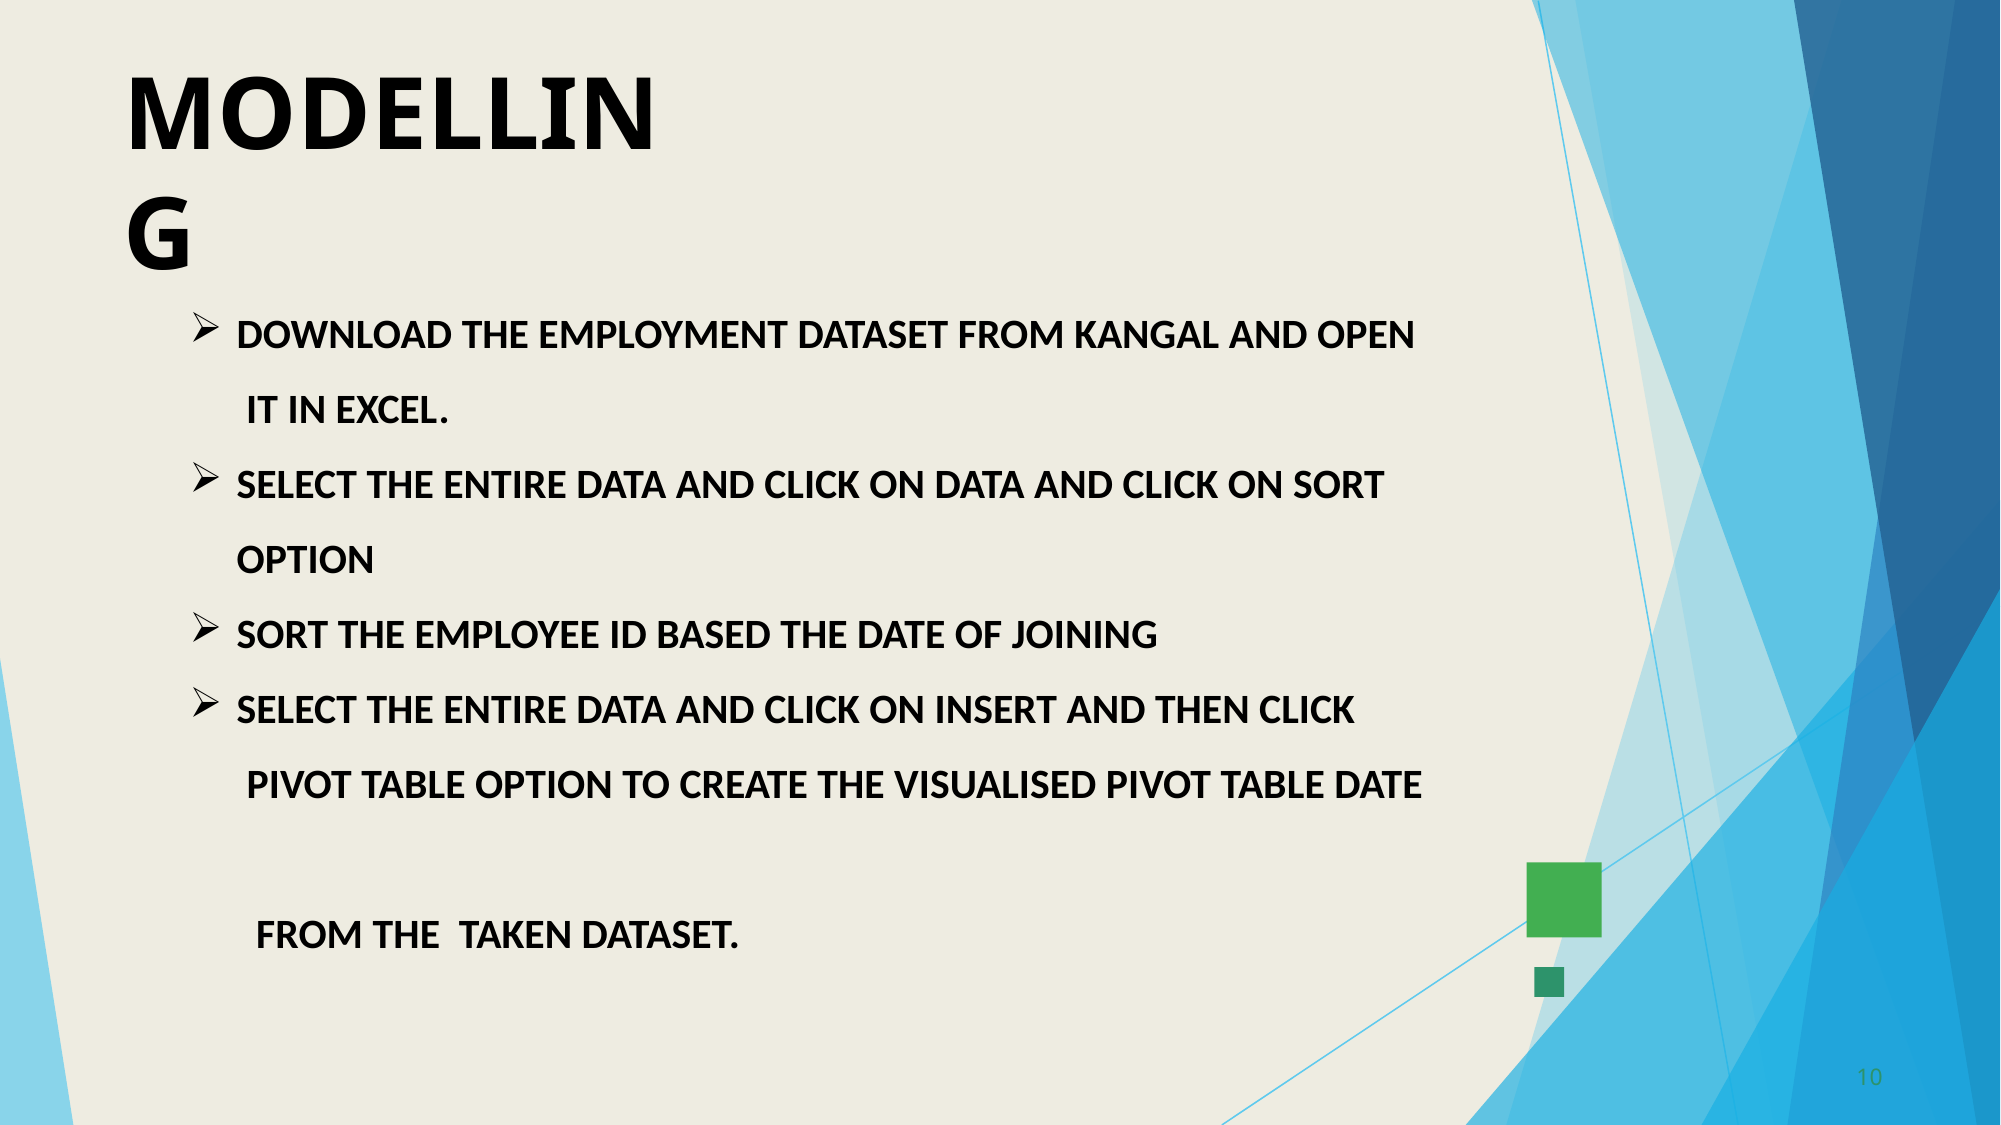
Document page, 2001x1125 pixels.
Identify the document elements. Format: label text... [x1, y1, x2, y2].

text_box [1534, 967, 1565, 997]
text_box MODELLING [121, 47, 664, 290]
text_box DOWNLOAD THE EMPLOYMENT DATASET FROM KANGAL AND OPEN IT IN EXCEL. SELECT THE ENTIRE DATA AND CLICK ON DATA AND CLICK ON SORT OPTION SORT THE EMPLOYEE ID BASED THE DATE OF JOINING SELECT THE ENTIRE DATA AND CLICK ON INSERT AND THEN CLICK PIVOT TABLE OPTION TO CREATE THE VISUALISED PIVOT TABLE DATE FROM THE TAKEN DATASET. [174, 274, 1463, 1055]
text_box [1526, 862, 1602, 938]
text_box 10 [1849, 1061, 1888, 1095]
